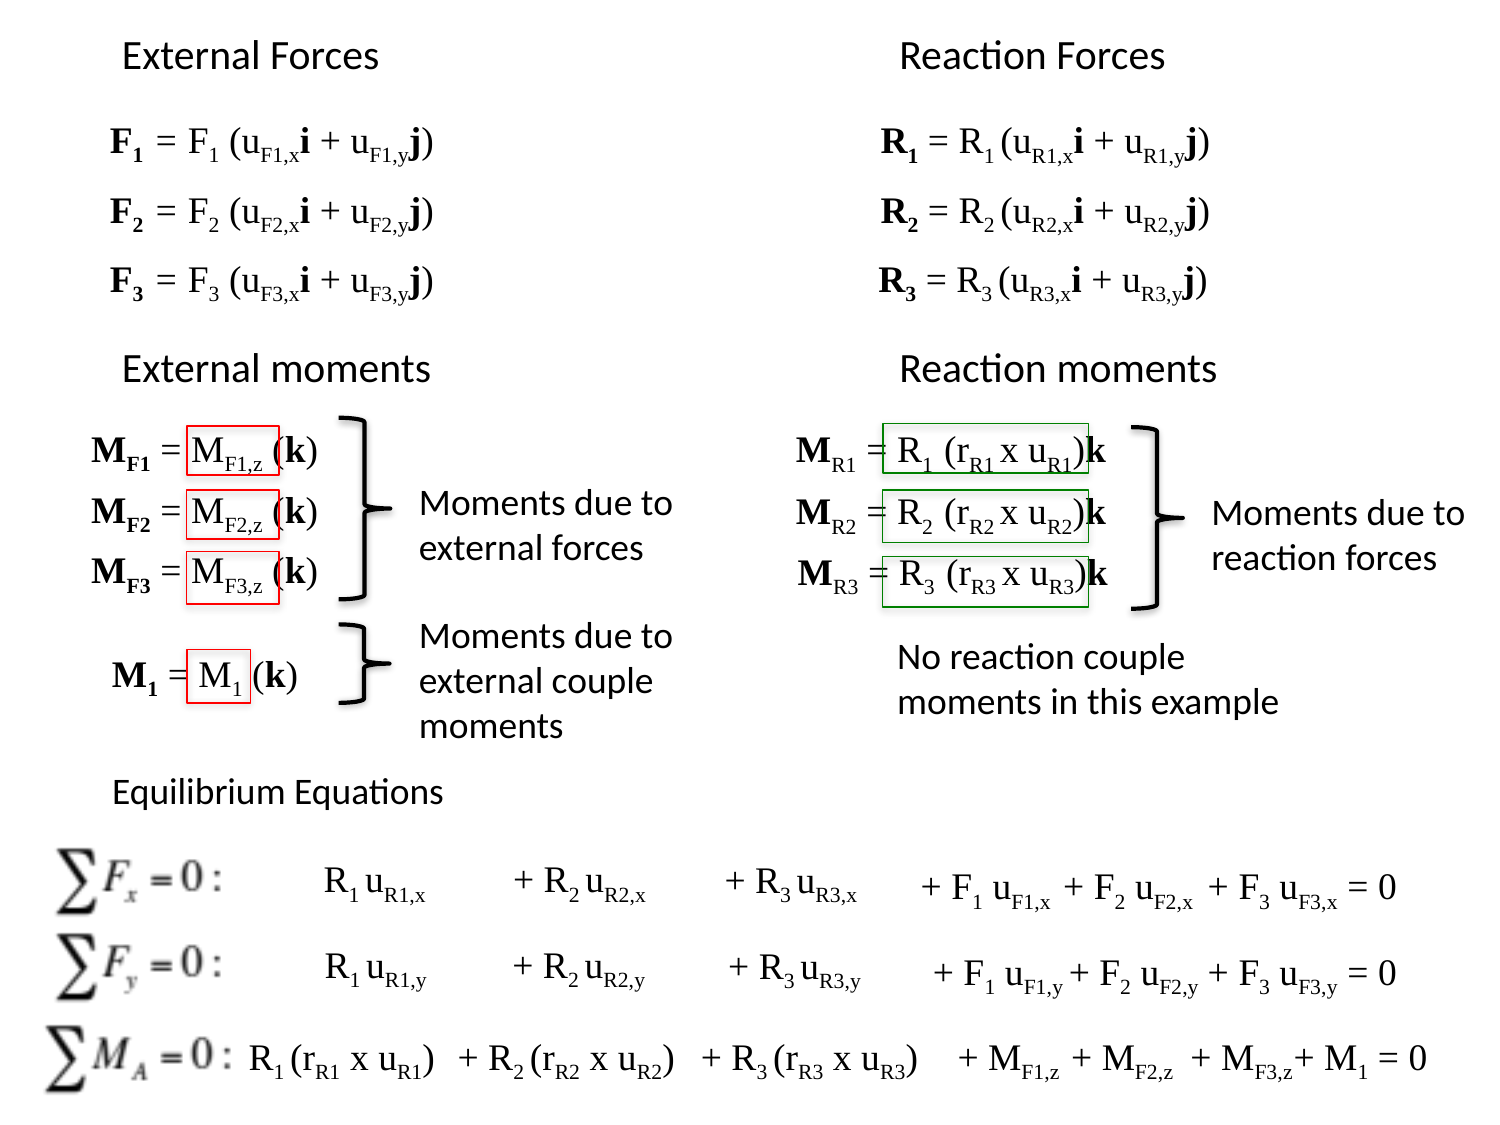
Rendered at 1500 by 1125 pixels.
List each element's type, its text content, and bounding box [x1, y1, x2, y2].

text_box + R2 uR2,y [497, 933, 661, 1000]
text_box Equilibrium Equations [97, 759, 460, 820]
text_box + M1 = 0 [1308, 1025, 1443, 1092]
text_box F3 = F3 (uF3,xi + uF3,yj) [94, 247, 449, 314]
text_box MF2 = MF2,z (k) [76, 478, 333, 538]
text_box + MF3,z [1175, 1025, 1308, 1092]
text_box Reaction Forces [884, 20, 1181, 86]
text_box [186, 425, 280, 476]
text_box + F3 uF3,x = 0 [1192, 854, 1412, 921]
text_box + F2 uF2,x [1048, 854, 1192, 921]
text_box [49, 841, 224, 918]
text_box MR1 = R1 (rR1 x uR1)k [781, 417, 1121, 479]
text_box R2 = R2 (uR2,xi + uR2,yj) [865, 178, 1226, 245]
text_box [338, 415, 393, 602]
text_box No reaction couple moments in this example [882, 624, 1350, 730]
text_box [882, 423, 1089, 474]
text_box F1 = F1 (uF1,xi + uF1,yj) [94, 108, 449, 175]
text_box + F1 uF1,y [918, 940, 1053, 1007]
text_box [186, 649, 251, 704]
text_box MR3 = R3 (rR3 x uR3)k [782, 540, 1123, 607]
text_box + F3 uF3,y = 0 [1192, 940, 1412, 1007]
text_box Moments due to external couple moments [404, 604, 689, 754]
text_box [186, 551, 280, 605]
text_box + R2 (rR2 x uR2) [442, 1025, 686, 1092]
text_box R1 (rR1 x uR1) [237, 1025, 442, 1092]
text_box Reaction moments [884, 333, 1233, 399]
text_box External moments [107, 333, 447, 399]
text_box MR2 = R2 (rR2 x uR2)k [781, 479, 1121, 546]
text_box + F1 uF1,x [905, 854, 1048, 921]
text_box + F2 uF2,y [1053, 940, 1192, 1007]
text_box [338, 622, 392, 705]
text_box [882, 556, 1089, 608]
text_box + MF2,z [1056, 1025, 1175, 1092]
text_box [882, 489, 1089, 543]
text_box + MF1,z [942, 1025, 1056, 1092]
text_box R1 uR1,x [308, 847, 441, 914]
text_box Moments due to reaction forces [1196, 480, 1482, 586]
text_box + R2 uR2,x [498, 847, 662, 914]
text_box R1 uR1,y [309, 933, 442, 1000]
text_box + R3 uR3,x [709, 848, 873, 915]
text_box Moments due to external forces [404, 470, 689, 576]
text_box MF3 = MF3,z (k) [76, 538, 334, 605]
text_box External Forces [107, 20, 395, 86]
text_box [1131, 425, 1185, 611]
text_box [186, 489, 280, 540]
text_box + R3 (rR3 x uR3) [686, 1025, 934, 1092]
text_box R3 = R3 (uR3,xi + uR3,yj) [863, 247, 1223, 314]
text_box R1 = R1 (uR1,xi + uR1,yj) [865, 108, 1226, 175]
text_box MF1 = MF1,z (k) [76, 417, 334, 478]
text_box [38, 1018, 234, 1096]
text_box + R3 uR3,y [713, 934, 877, 1001]
text_box F2 = F2 (uF2,xi + uF2,yj) [94, 178, 449, 245]
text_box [49, 926, 224, 1004]
text_box M1 = M1 (k) [97, 642, 313, 709]
